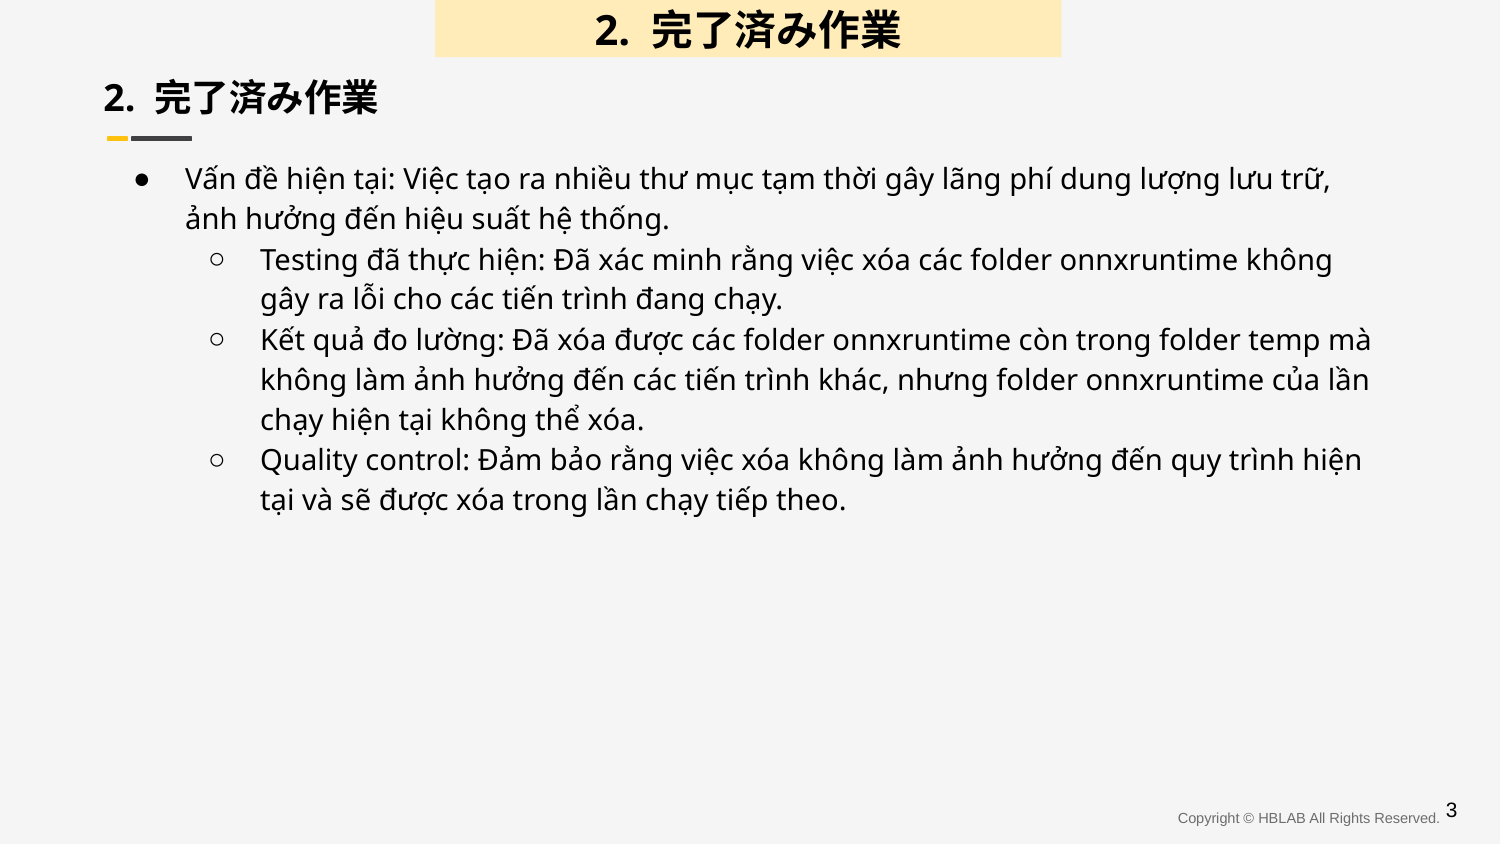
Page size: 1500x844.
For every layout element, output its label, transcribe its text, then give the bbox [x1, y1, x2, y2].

picture [107, 136, 192, 141]
text_box 3 [1438, 793, 1485, 826]
text_box 2. 完了済み作業 [435, 0, 1062, 58]
text_box Vấn đề hiện tại: Việc tạo ra nhiều thư mục tạm thời gây lãng phí dung lượng lưu trữ, ảnh hưởng đến hiệu suất hệ thống. Testing đã thực hiện: Đã xác minh rằng việc xóa các folder onnxruntime không gây ra lỗi cho các tiến trình đang chạy. Kết quả đo lường: Đã xóa được các folder onnxruntime còn trong folder temp mà không làm ảnh hưởng đến các tiến trình khác, nhưng folder onnxruntime của lần chạy hiện tại không thể xóa. Quality control: Đảm bảo rằng việc xóa không làm ảnh hưởng đến quy trình hiện tại và sẽ được xóa trong lần chạy tiếp theo. [102, 151, 1398, 521]
text_box 2. 完了済み作業 [95, 70, 1362, 123]
